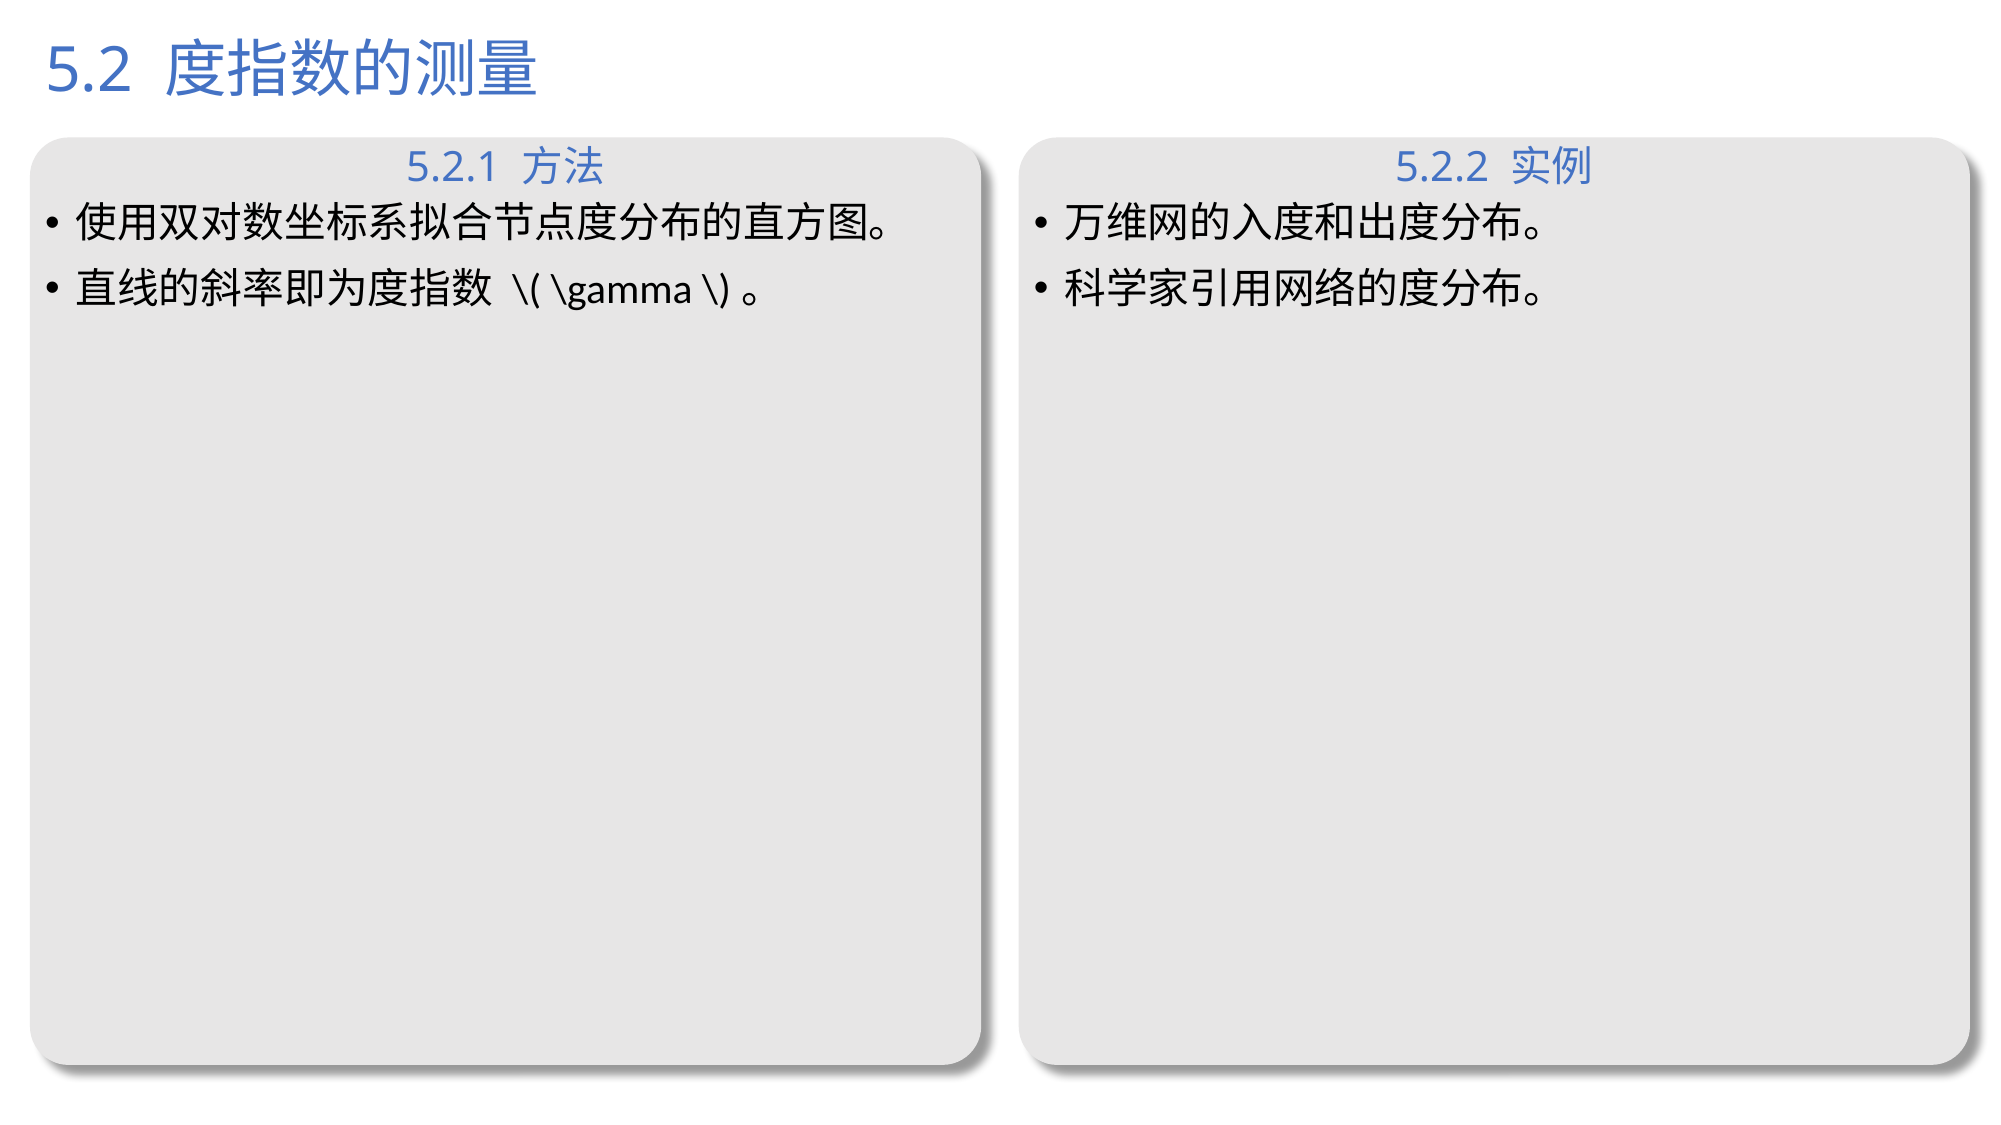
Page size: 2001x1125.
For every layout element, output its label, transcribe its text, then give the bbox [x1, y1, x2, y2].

list 使用双对数坐标系拟合节点度分布的直方图。 直线的斜率即为度指数 \( \gamma \)。 [30, 195, 982, 1065]
title 5.2 度指数的测量 [30, 29, 1970, 93]
title 5.2.1 方法 [30, 137, 982, 195]
list 万维网的入度和出度分布。 科学家引用网络的度分布。 [1018, 194, 1970, 1065]
title 5.2.2 实例 [1018, 137, 1970, 194]
